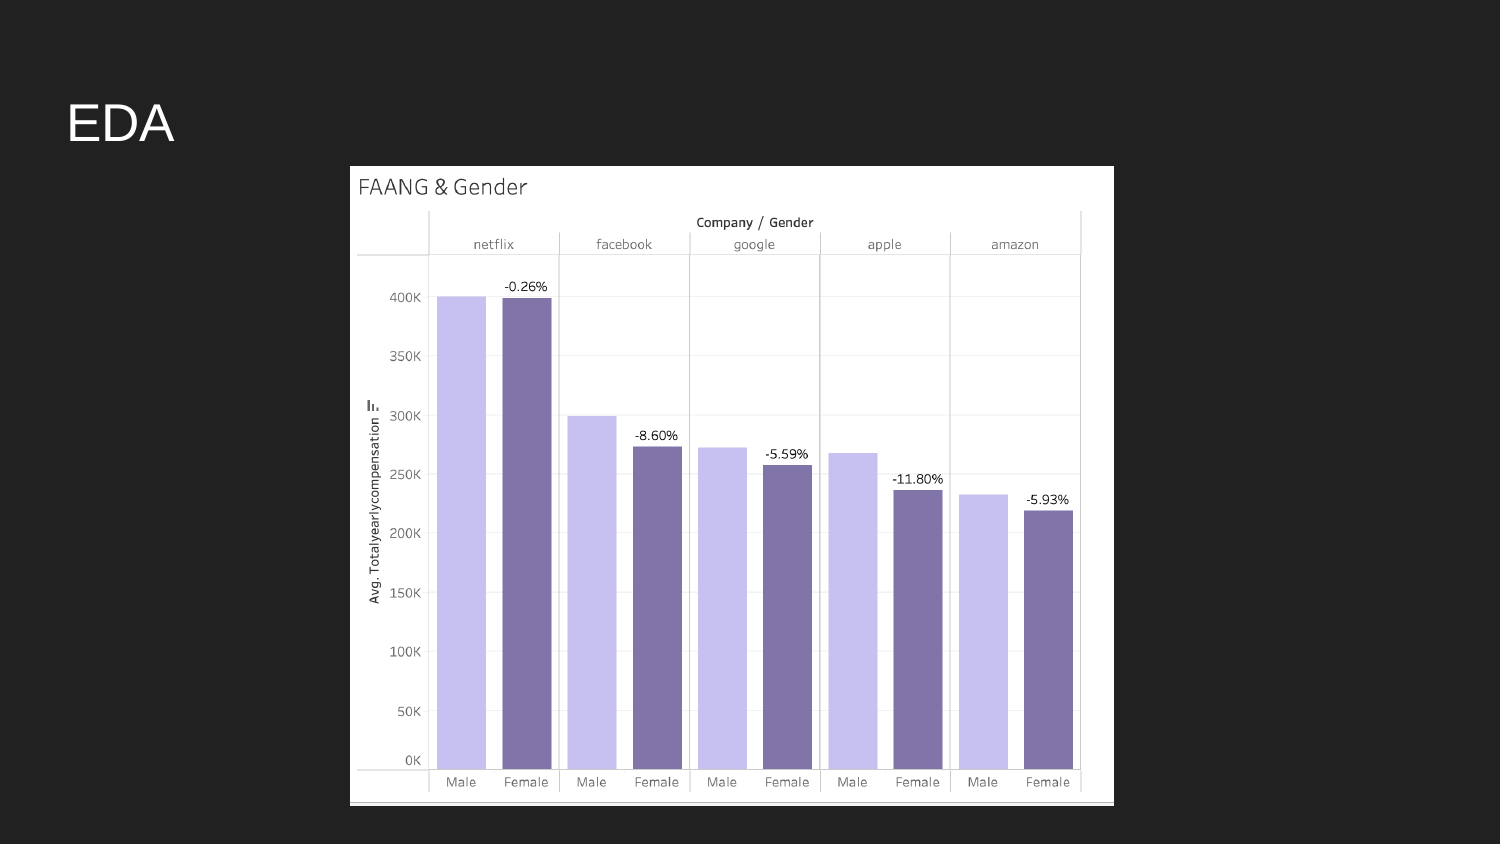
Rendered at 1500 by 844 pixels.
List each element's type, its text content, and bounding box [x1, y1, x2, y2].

title EDA [51, 72, 1449, 167]
picture [350, 166, 1114, 807]
